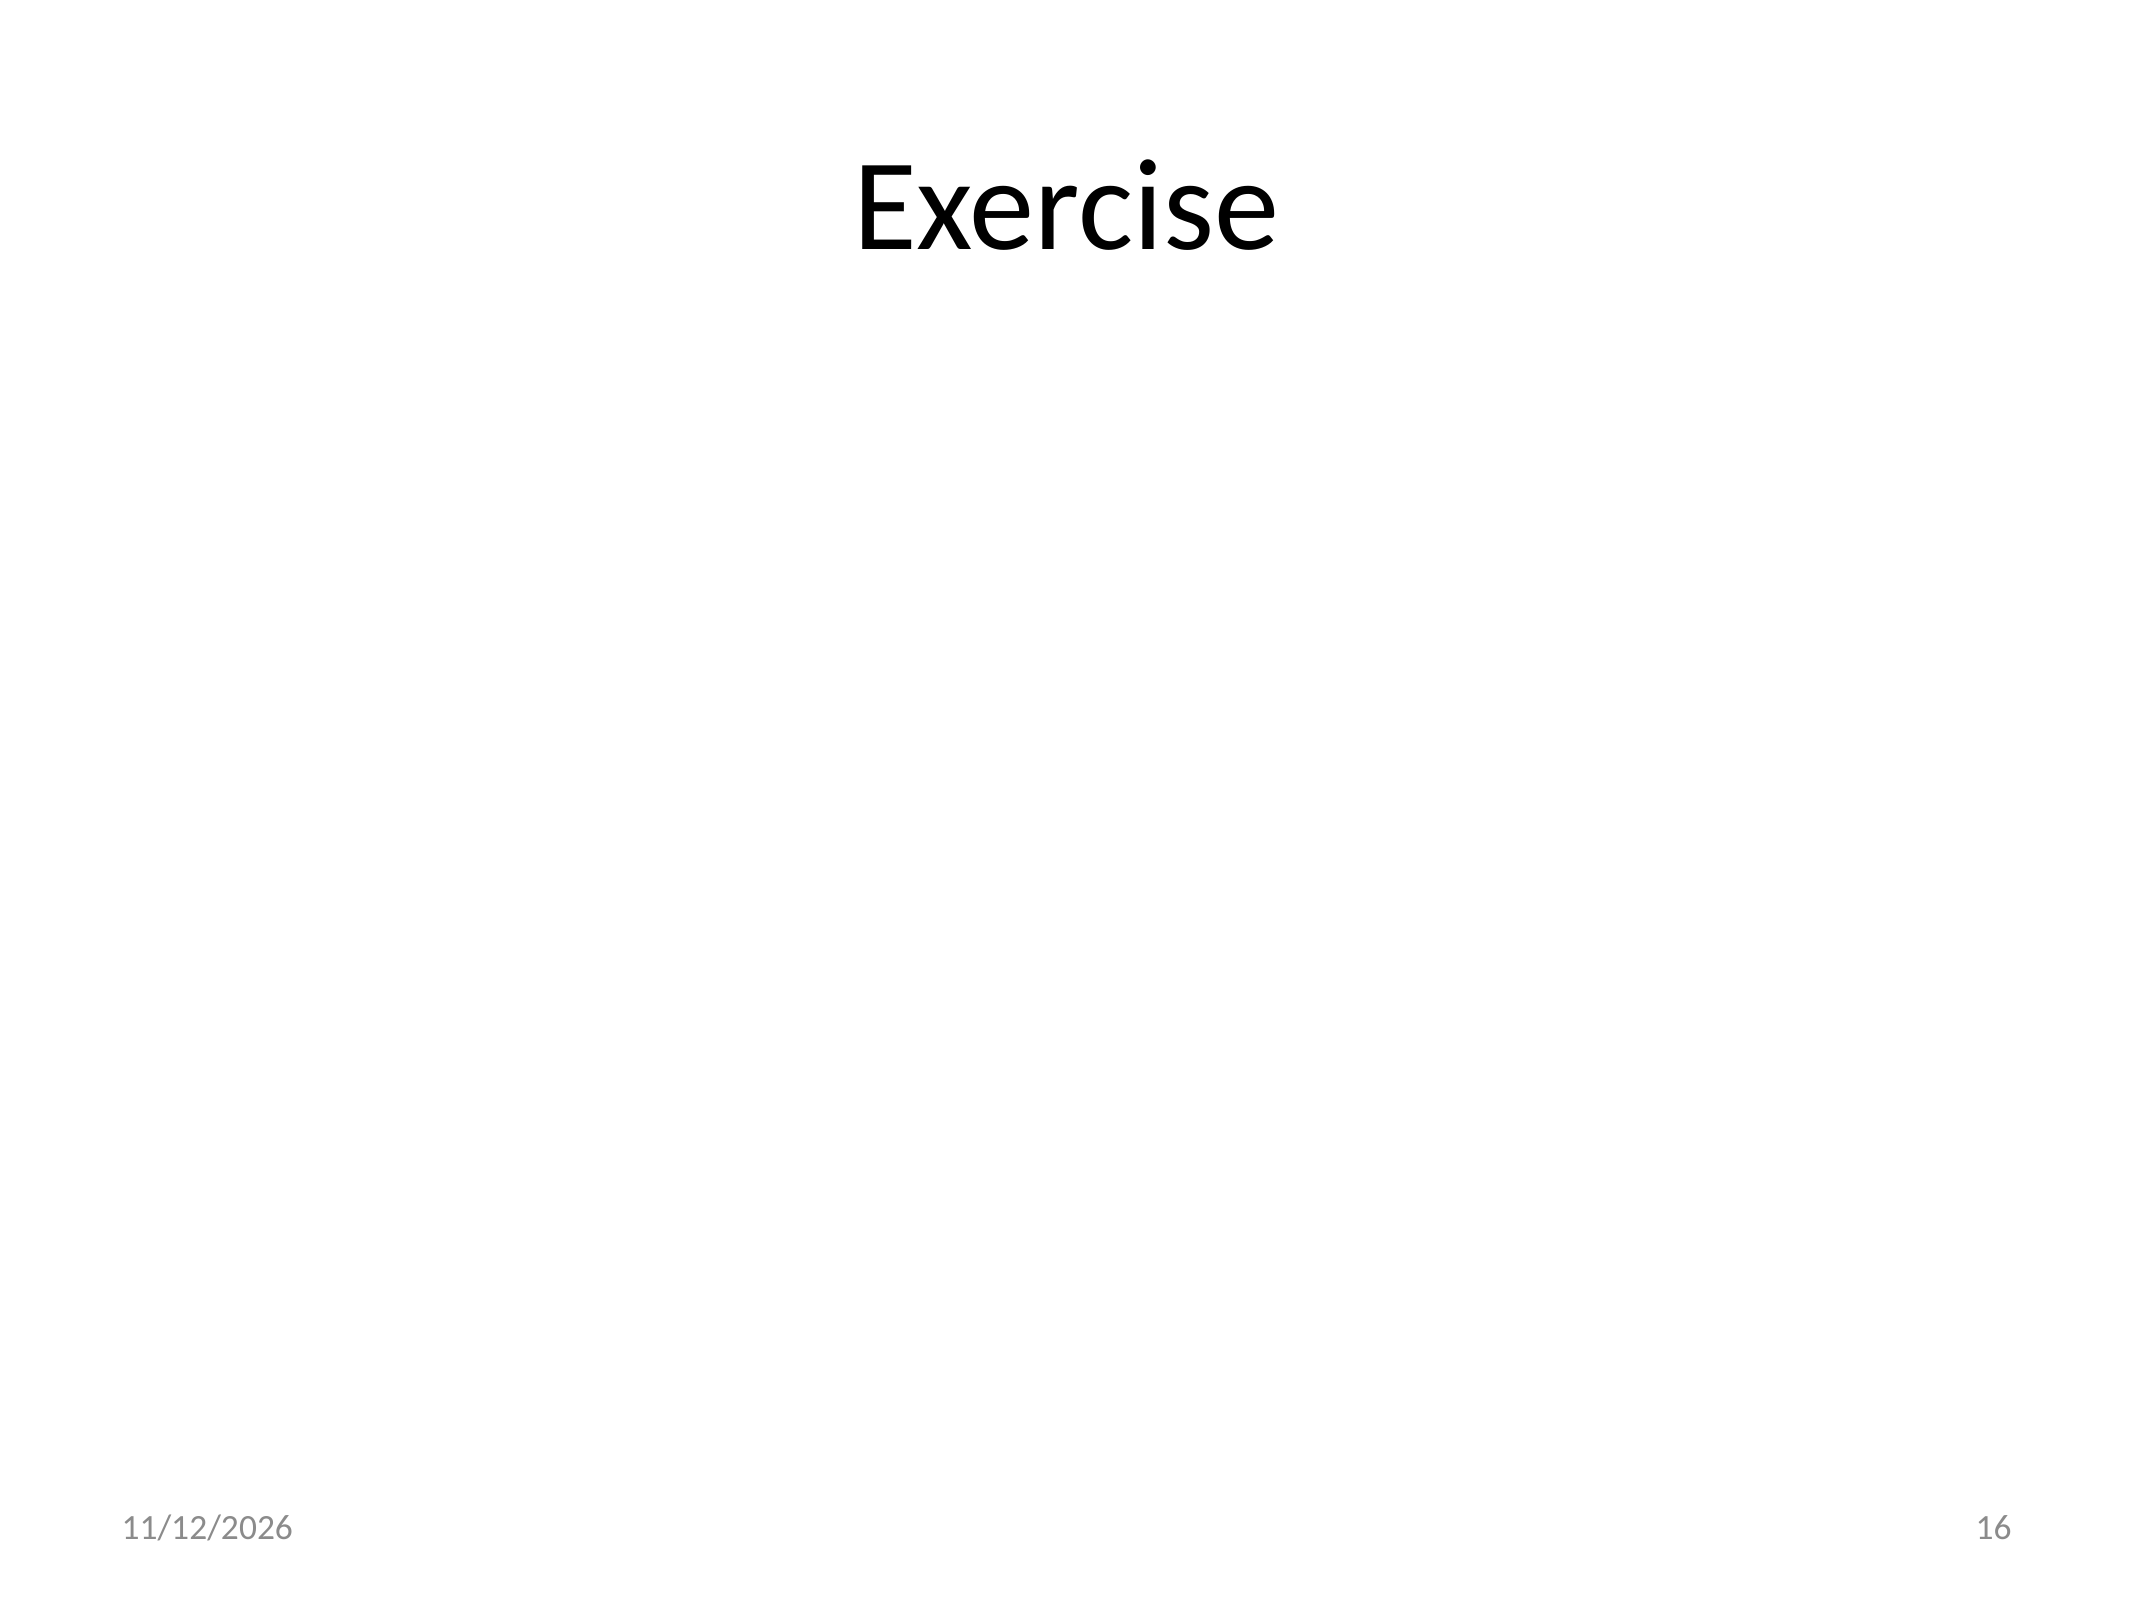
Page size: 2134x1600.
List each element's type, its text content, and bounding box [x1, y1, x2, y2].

title Exercise [106, 64, 2027, 331]
slide_number 16 [1528, 1482, 2027, 1569]
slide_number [106, 1482, 605, 1569]
